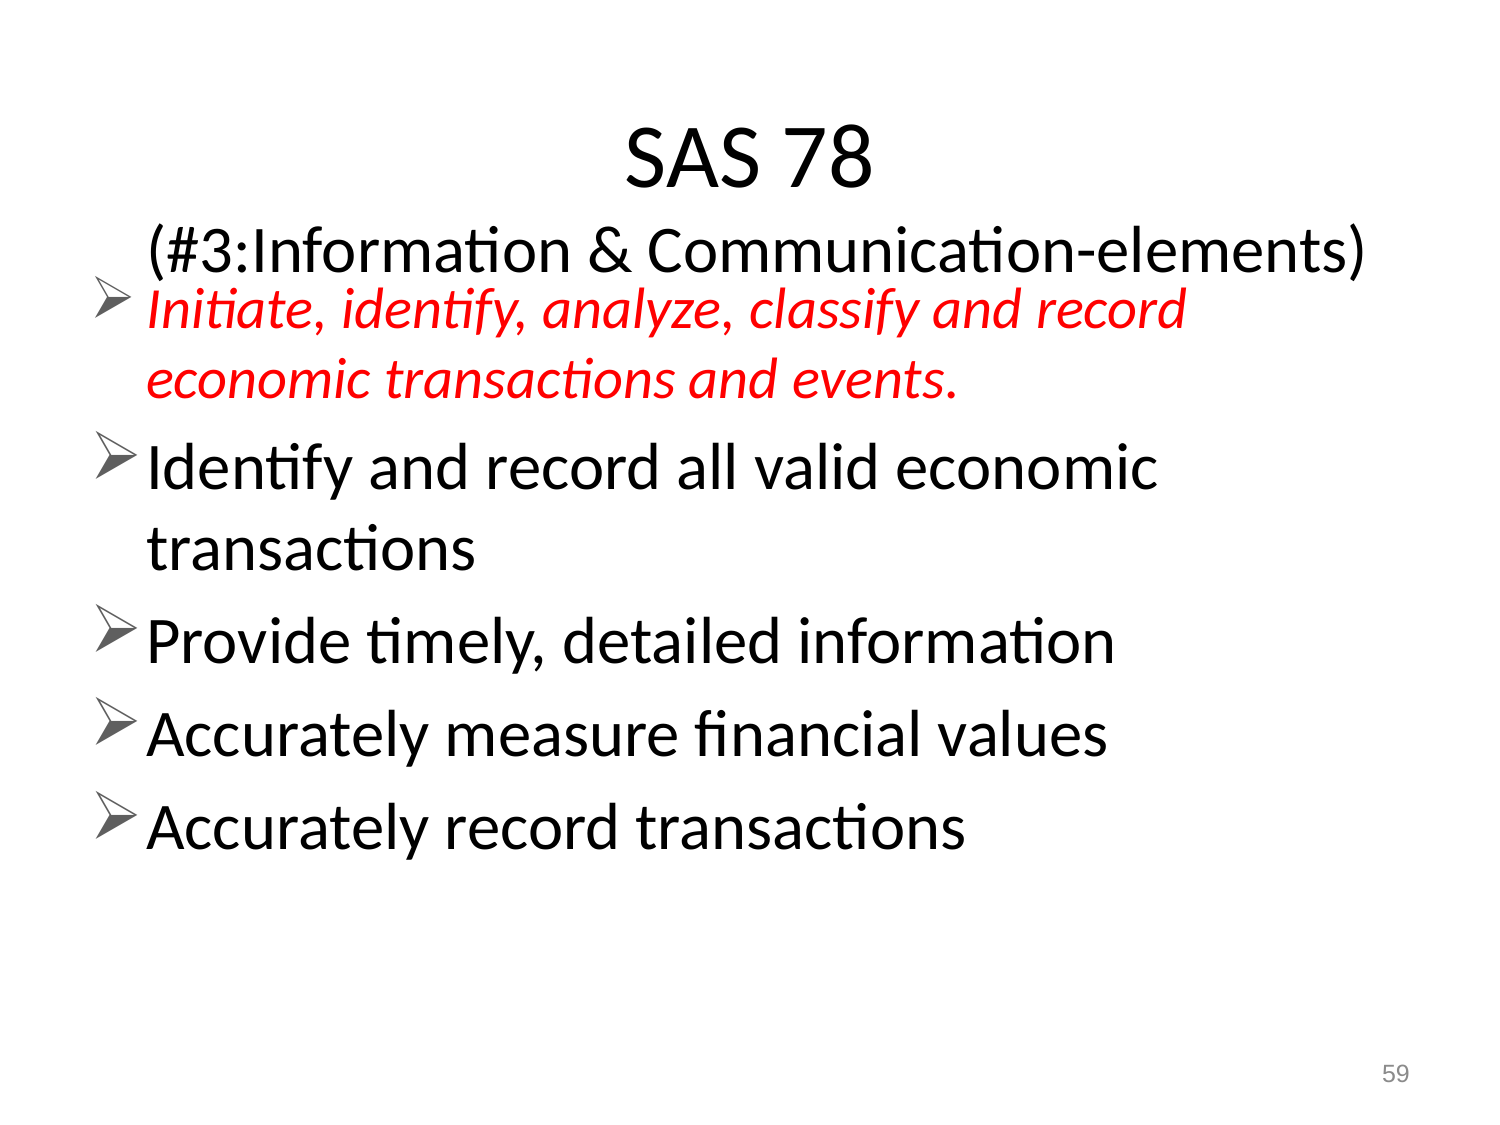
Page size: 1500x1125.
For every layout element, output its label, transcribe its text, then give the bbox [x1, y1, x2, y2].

title SAS 78 (#3:Information & Communication-elements) [49, 99, 1451, 282]
slide_number 59 [1074, 1042, 1425, 1103]
list Initiate, identify, analyze, classify and record economic transactions and events. Identify and record all valid economic transactions Provide timely, detailed information Accurately measure financial values Accurately record transactions [74, 282, 1426, 1006]
